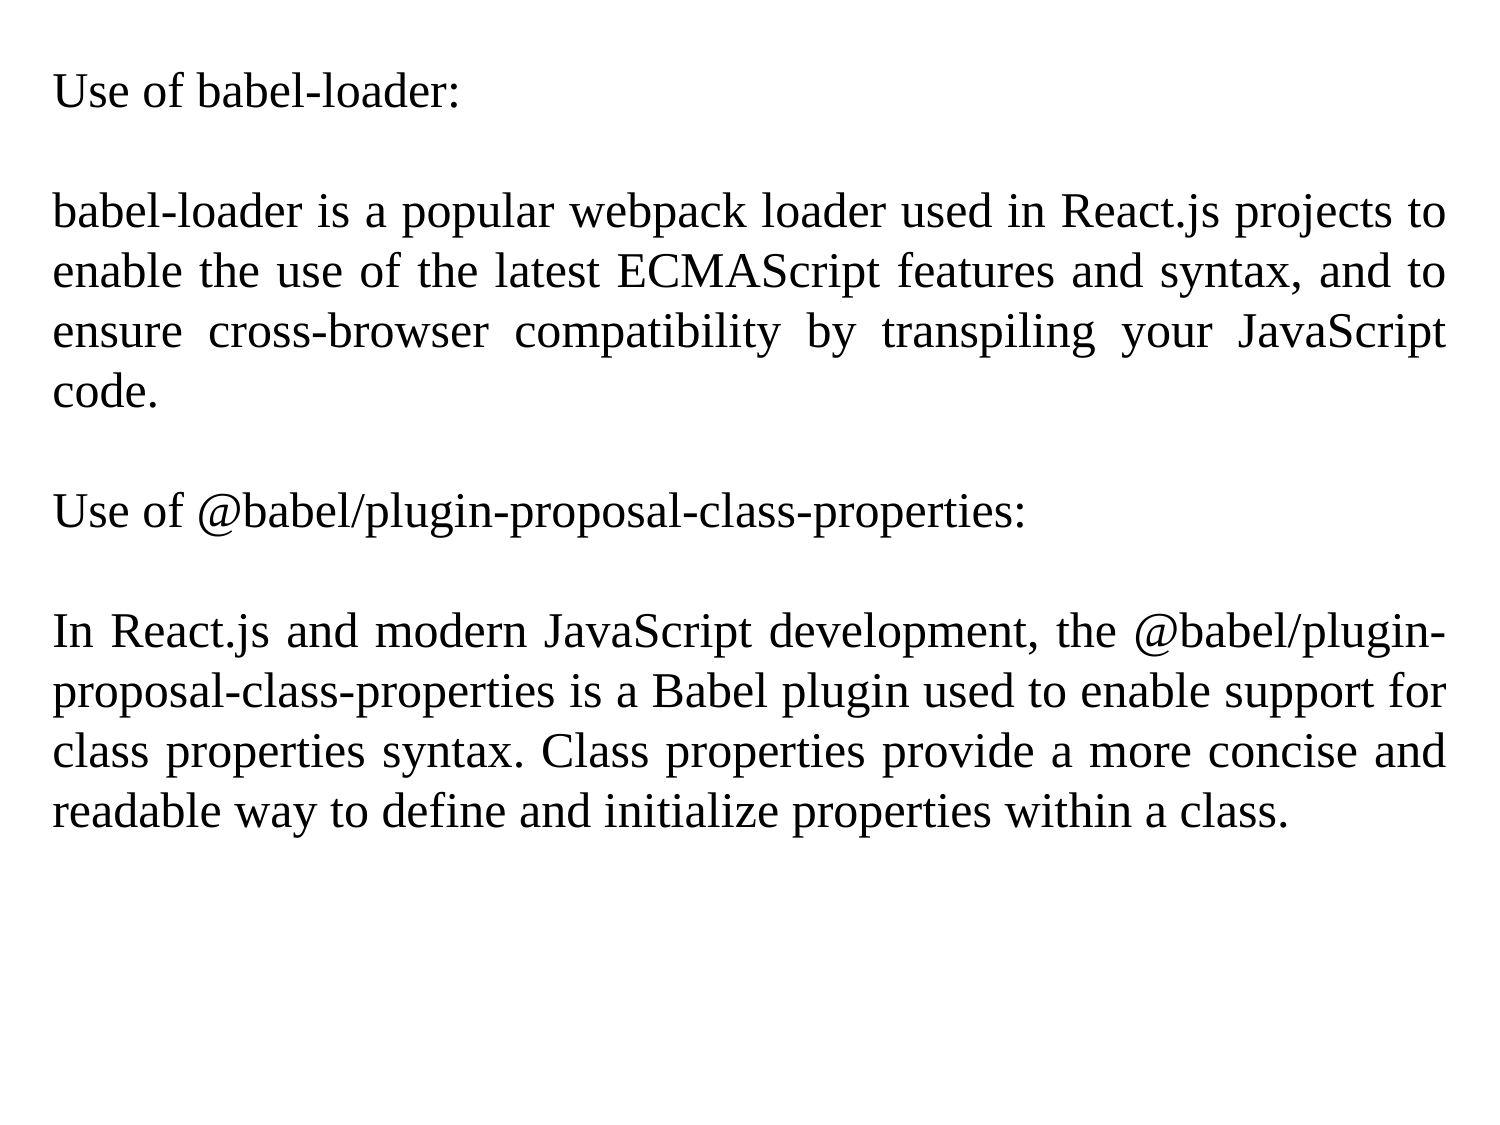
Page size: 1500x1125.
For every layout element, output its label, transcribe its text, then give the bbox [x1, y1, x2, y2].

text_box Use of babel-loader: babel-loader is a popular webpack loader used in React.js projects to enable the use of the latest ECMAScript features and syntax, and to ensure cross-browser compatibility by transpiling your JavaScript code. Use of @babel/plugin-proposal-class-properties: In React.js and modern JavaScript development, the @babel/plugin-proposal-class-properties is a Babel plugin used to enable support for class properties syntax. Class properties provide a more concise and readable way to define and initialize properties within a class. [37, 49, 1463, 845]
